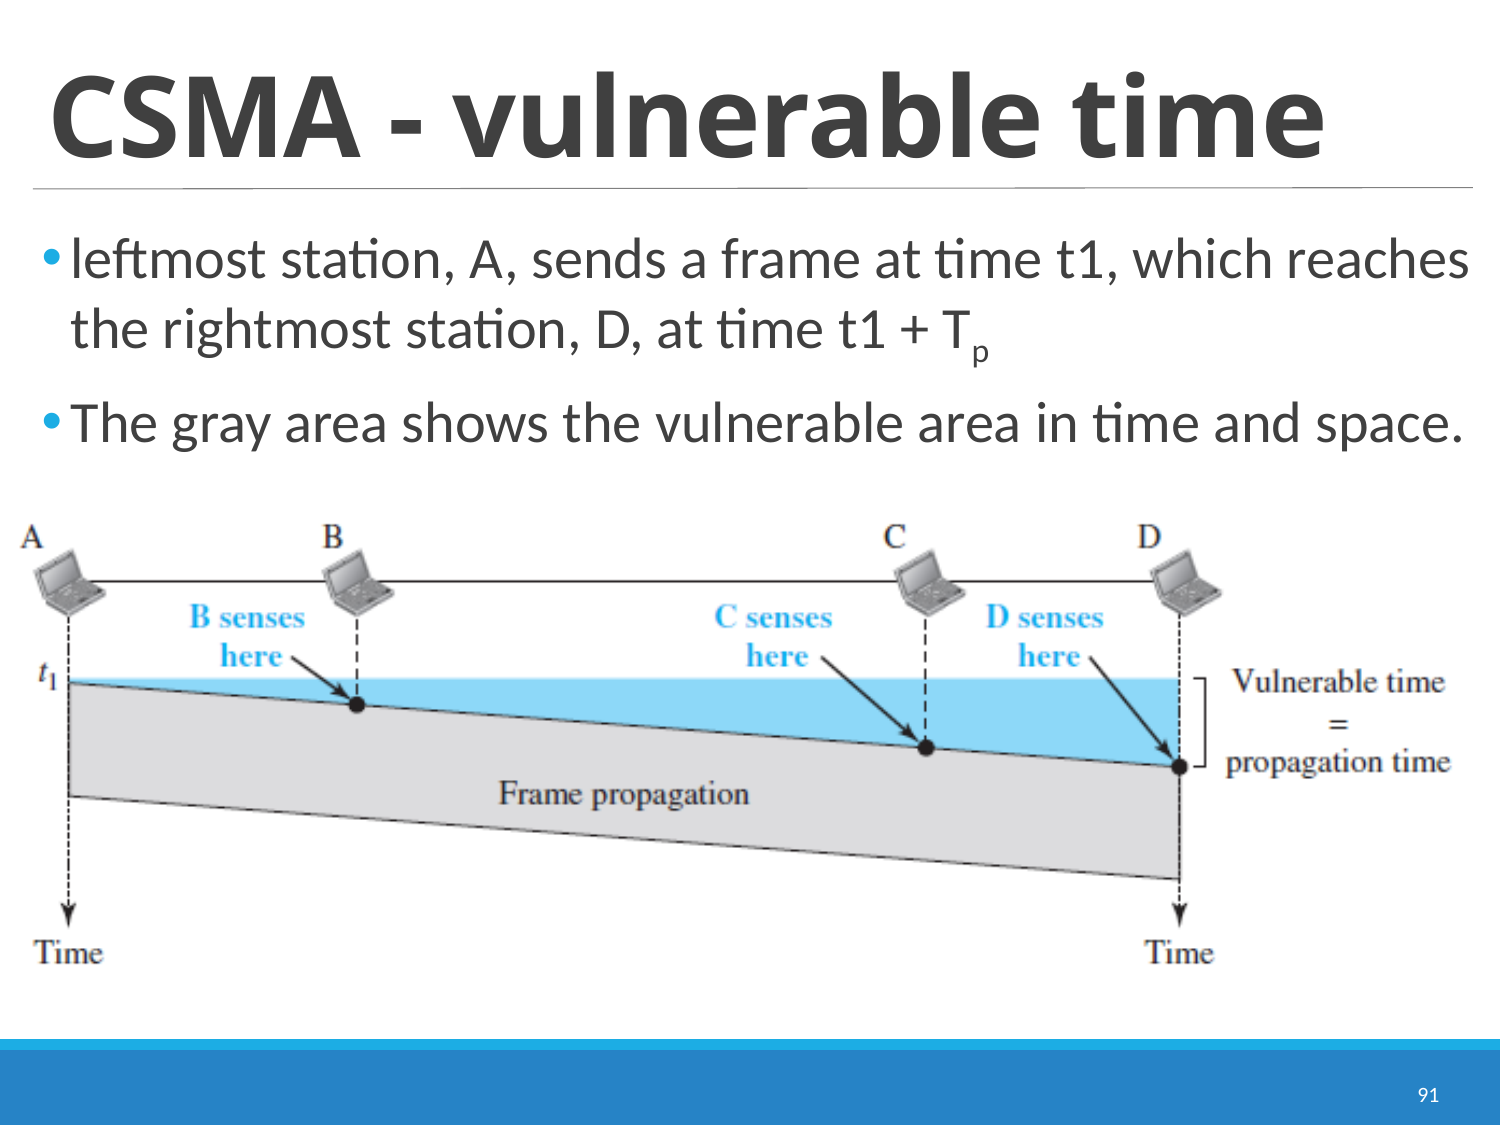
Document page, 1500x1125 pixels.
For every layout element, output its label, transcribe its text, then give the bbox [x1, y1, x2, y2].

picture [11, 511, 1463, 976]
title CSMA - vulnerable time [32, 37, 1473, 188]
list leftmost station, A, sends a frame at time t1, which reaches the rightmost station, D, at time t1 + Tp The gray area shows the vulnerable area in time and space. [32, 220, 1473, 963]
